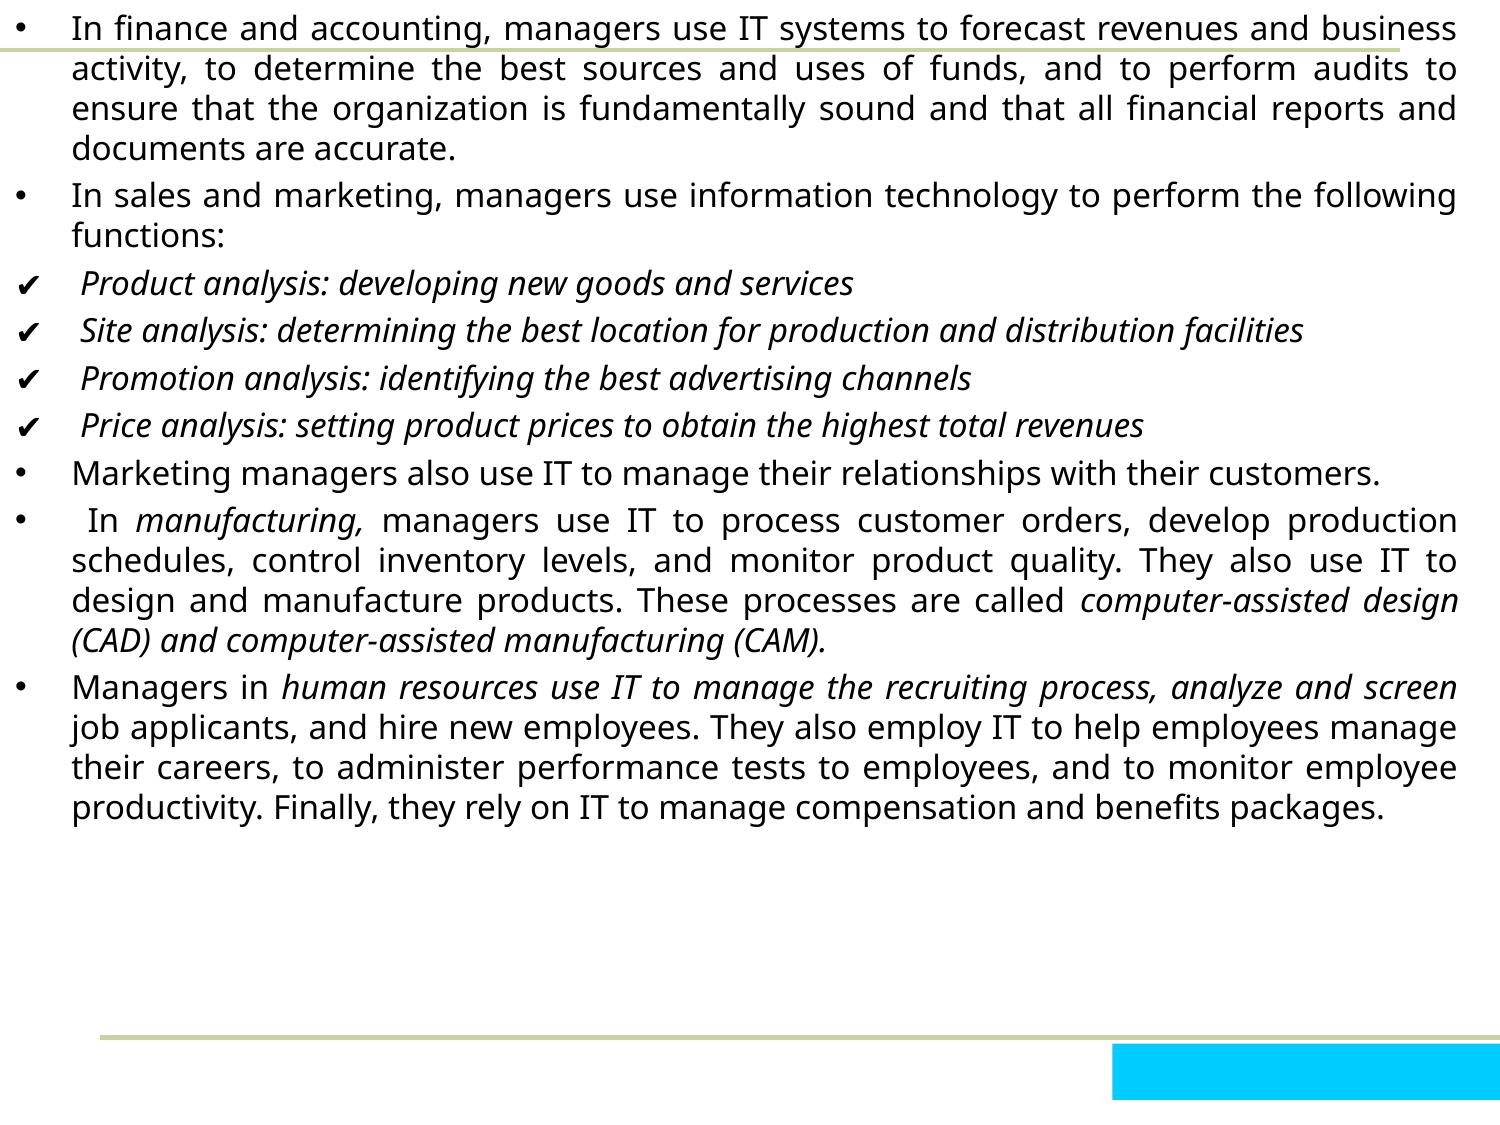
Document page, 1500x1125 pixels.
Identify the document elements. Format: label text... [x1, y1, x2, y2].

list In finance and accounting, managers use IT systems to forecast revenues and business activity, to determine the best sources and uses of funds, and to perform audits to ensure that the organization is fundamentally sound and that all financial reports and documents are accurate. In sales and marketing, managers use information technology to perform the following functions: Product analysis: developing new goods and services Site analysis: determining the best location for production and distribution facilities Promotion analysis: identifying the best advertising channels Price analysis: setting product prices to obtain the highest total revenues Marketing managers also use IT to manage their relationships with their customers. In manufacturing, managers use IT to process customer orders, develop production schedules, control inventory levels, and monitor product quality. They also use IT to design and manufacture products. These processes are called computer-assisted design (CAD) and computer-assisted manufacturing (CAM). Managers in human resources use IT to manage the recruiting process, analyze and screen job applicants, and hire new employees. They also employ IT to help employees manage their careers, to administer performance tests to employees, and to monitor employee productivity. Finally, they rely on IT to manage compensation and benefits packages. [0, 0, 1475, 1100]
